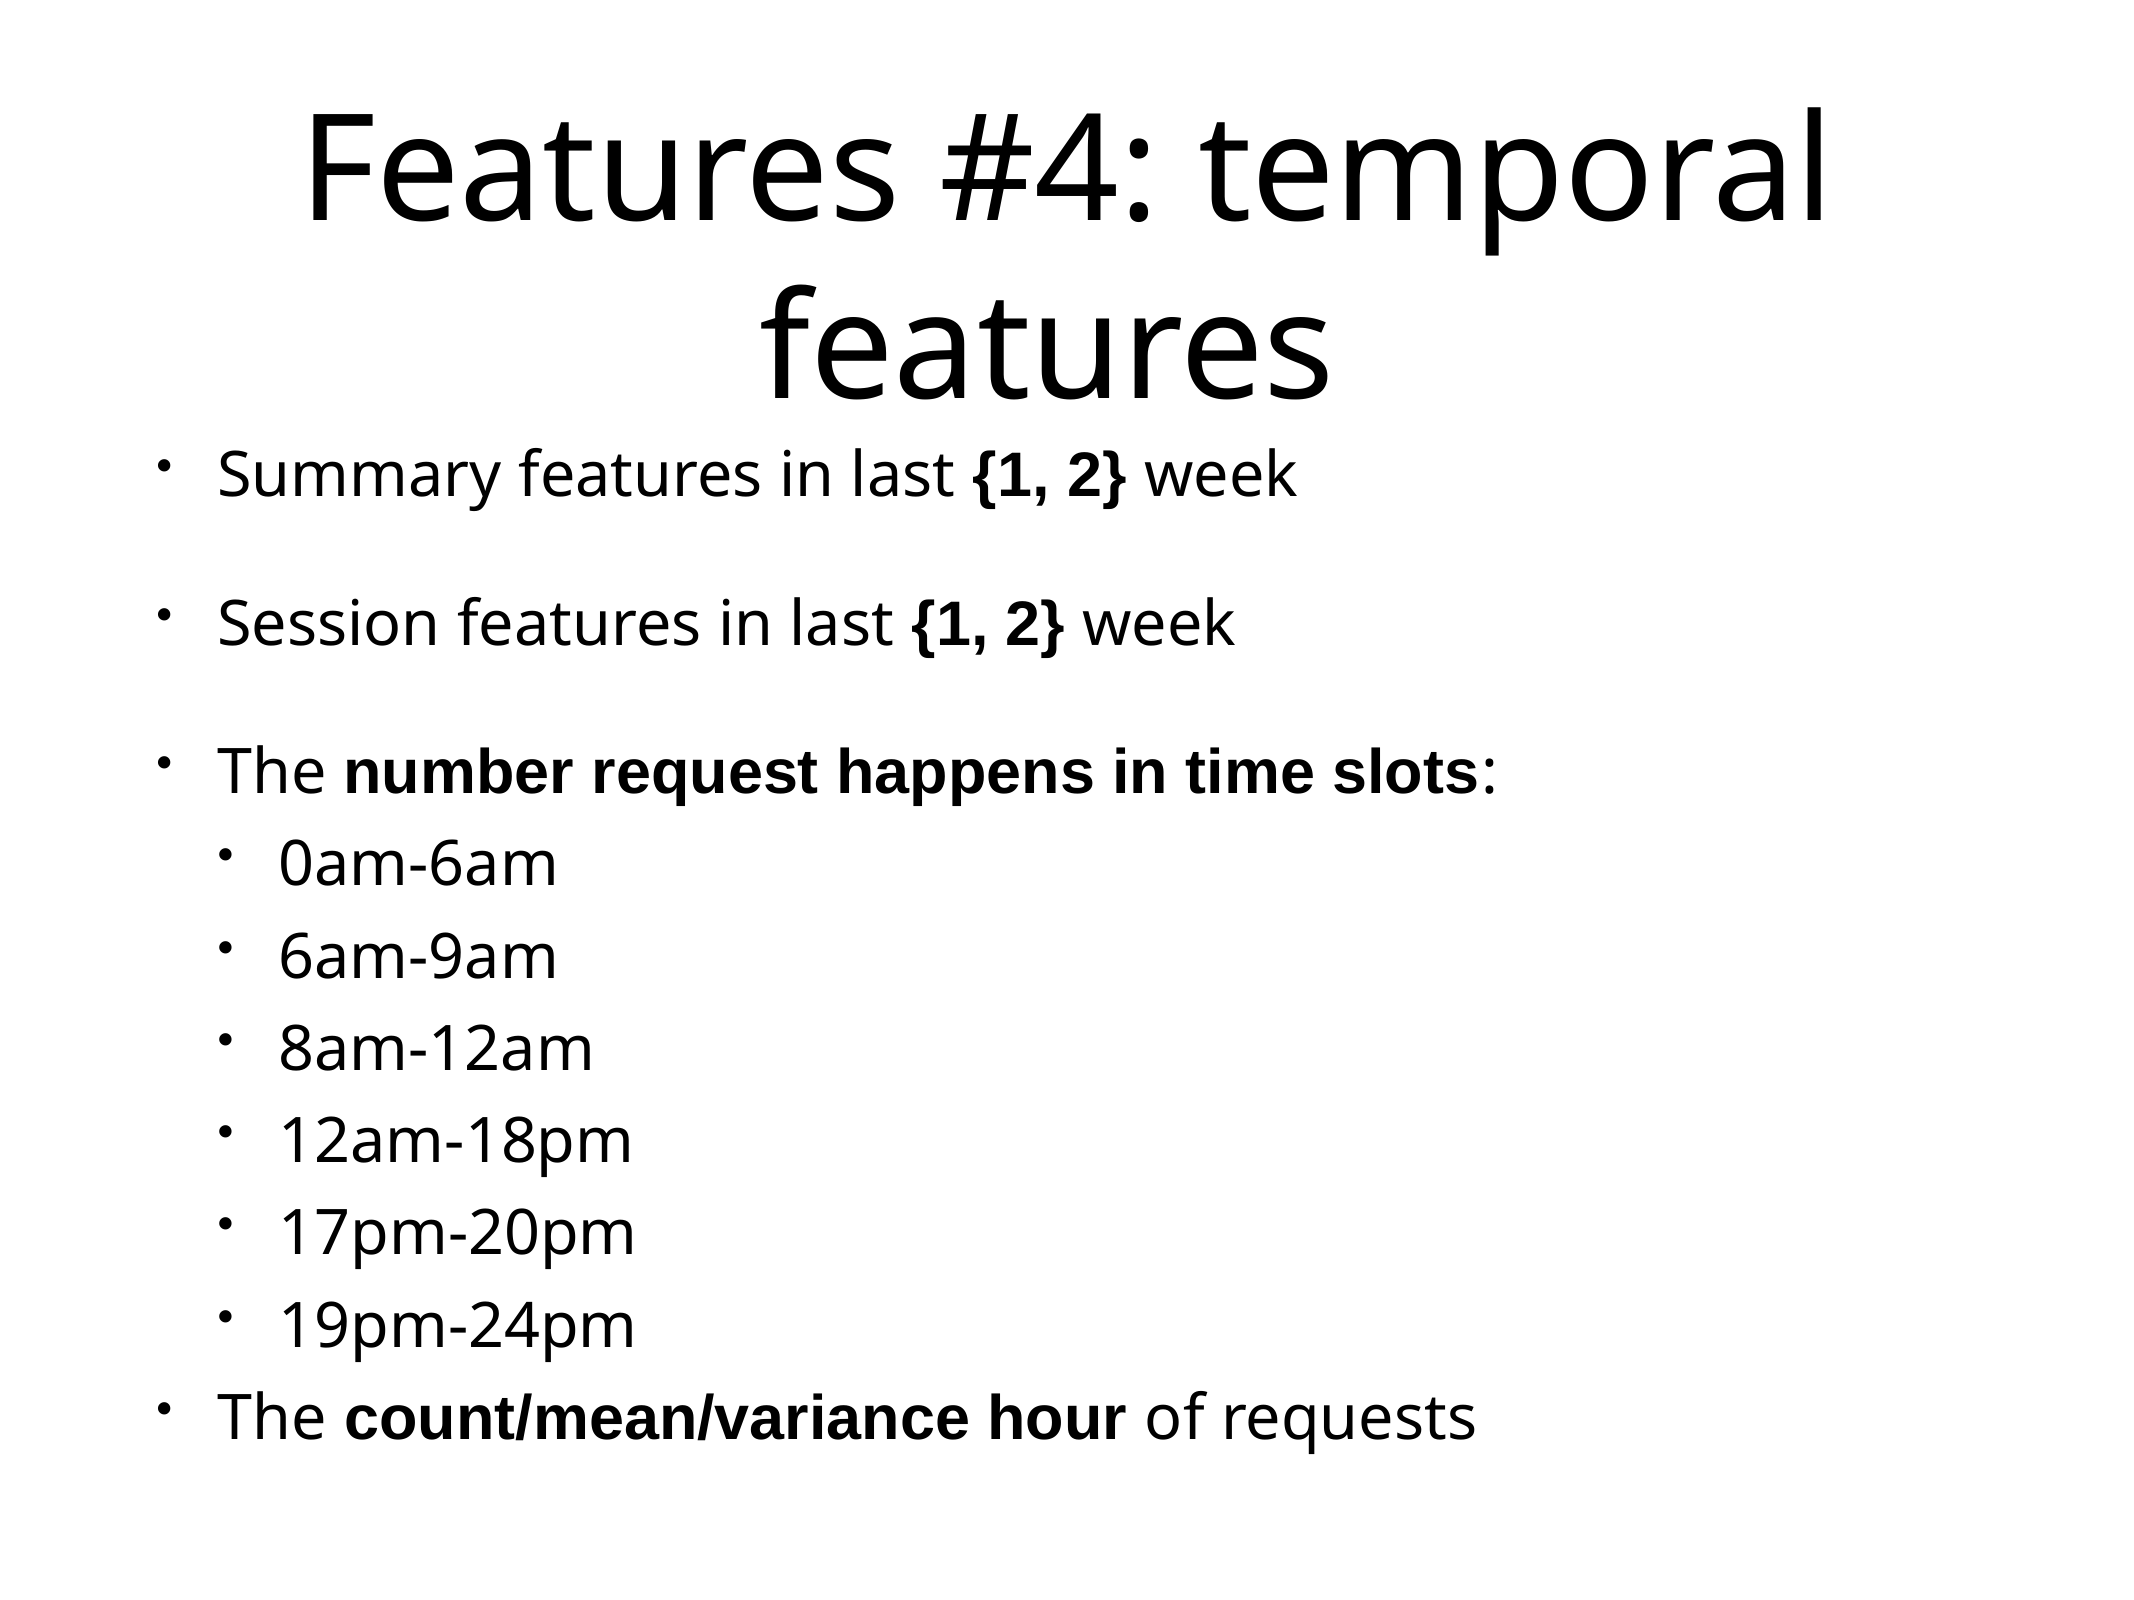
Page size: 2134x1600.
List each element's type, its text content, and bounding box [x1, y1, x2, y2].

list Summary features in last {1, 2} week Session features in last {1, 2} week The number request happens in time slots: 0am-6am 6am-9am 8am-12am 12am-18pm 17pm-20pm 19pm-24pm The count/mean/variance hour of requests [155, 426, 1978, 1459]
title Features #4: temporal features [155, 72, 1978, 426]
